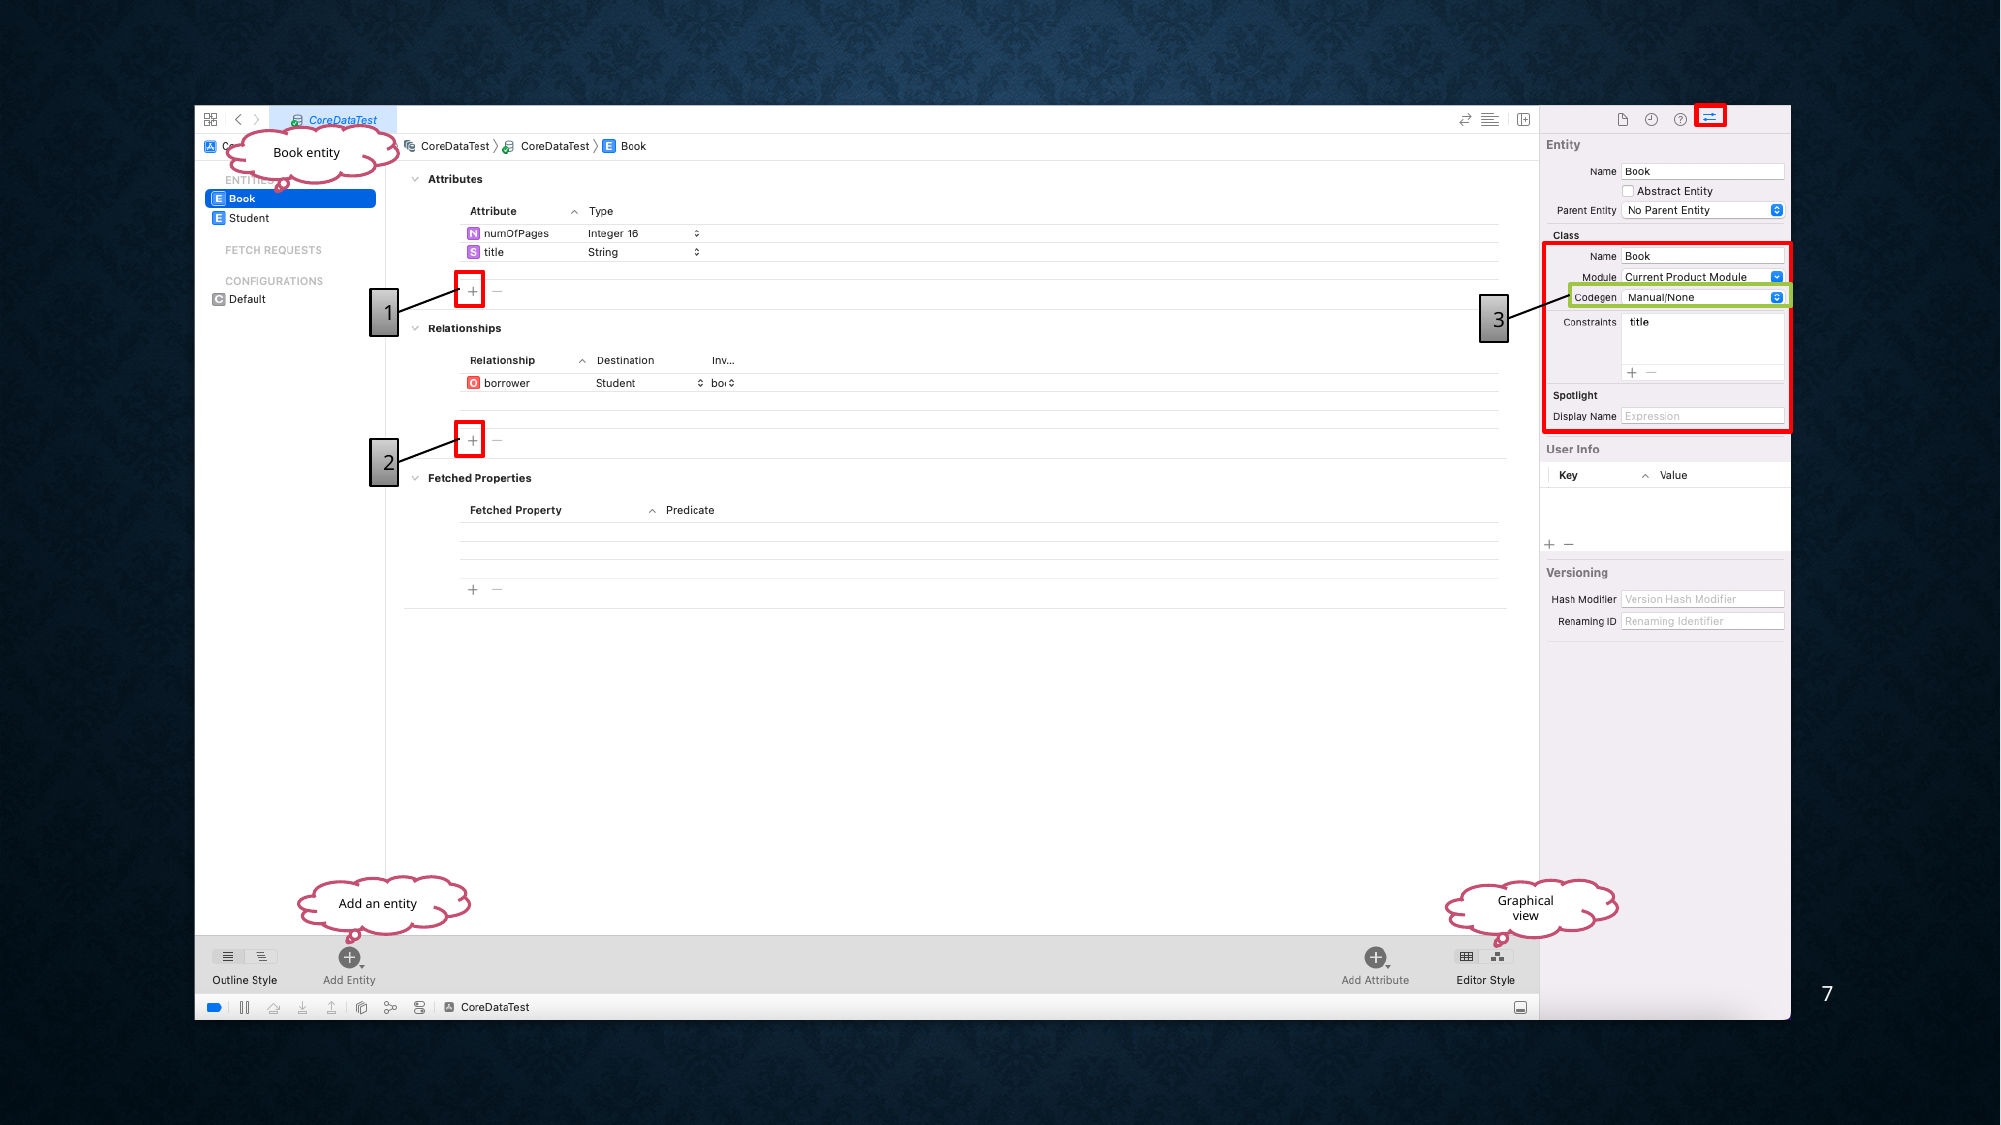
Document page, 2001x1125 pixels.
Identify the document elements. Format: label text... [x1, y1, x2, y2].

slide_number 7 [1798, 965, 1849, 1025]
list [194, 104, 1792, 1020]
